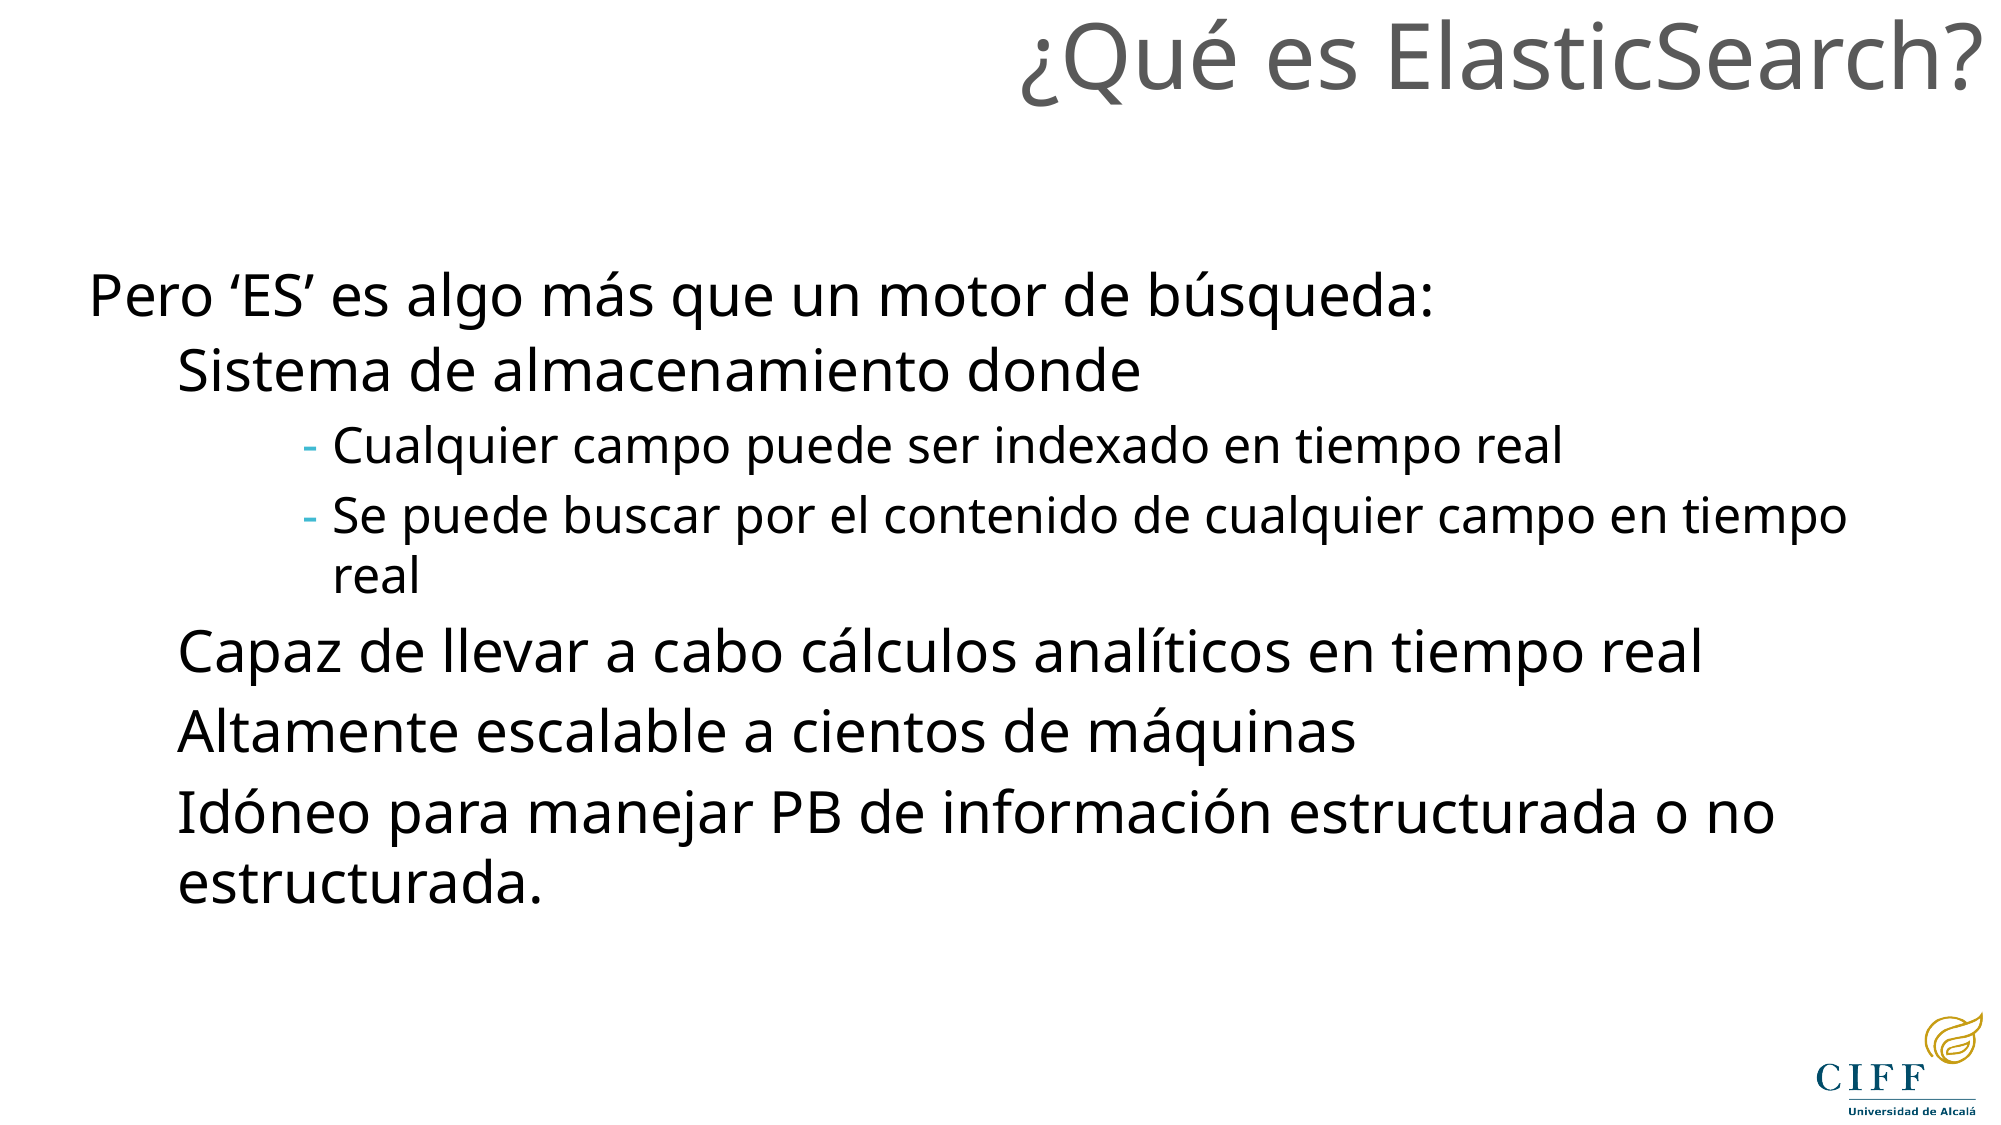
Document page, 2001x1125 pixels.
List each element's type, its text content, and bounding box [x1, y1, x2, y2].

picture [1789, 990, 2001, 1125]
list Pero ‘ES’ es algo más que un motor de búsqueda: Sistema de almacenamiento donde Cualquier campo puede ser indexado en tiempo real Se puede buscar por el contenido de cualquier campo en tiempo real Capaz de llevar a cabo cálculos analíticos en tiempo real Altamente escalable a cientos de máquinas Idóneo para manejar PB de información estructurada o no estructurada. [73, 115, 1927, 1058]
list ¿Qué es ElasticSearch? [0, 0, 2000, 119]
